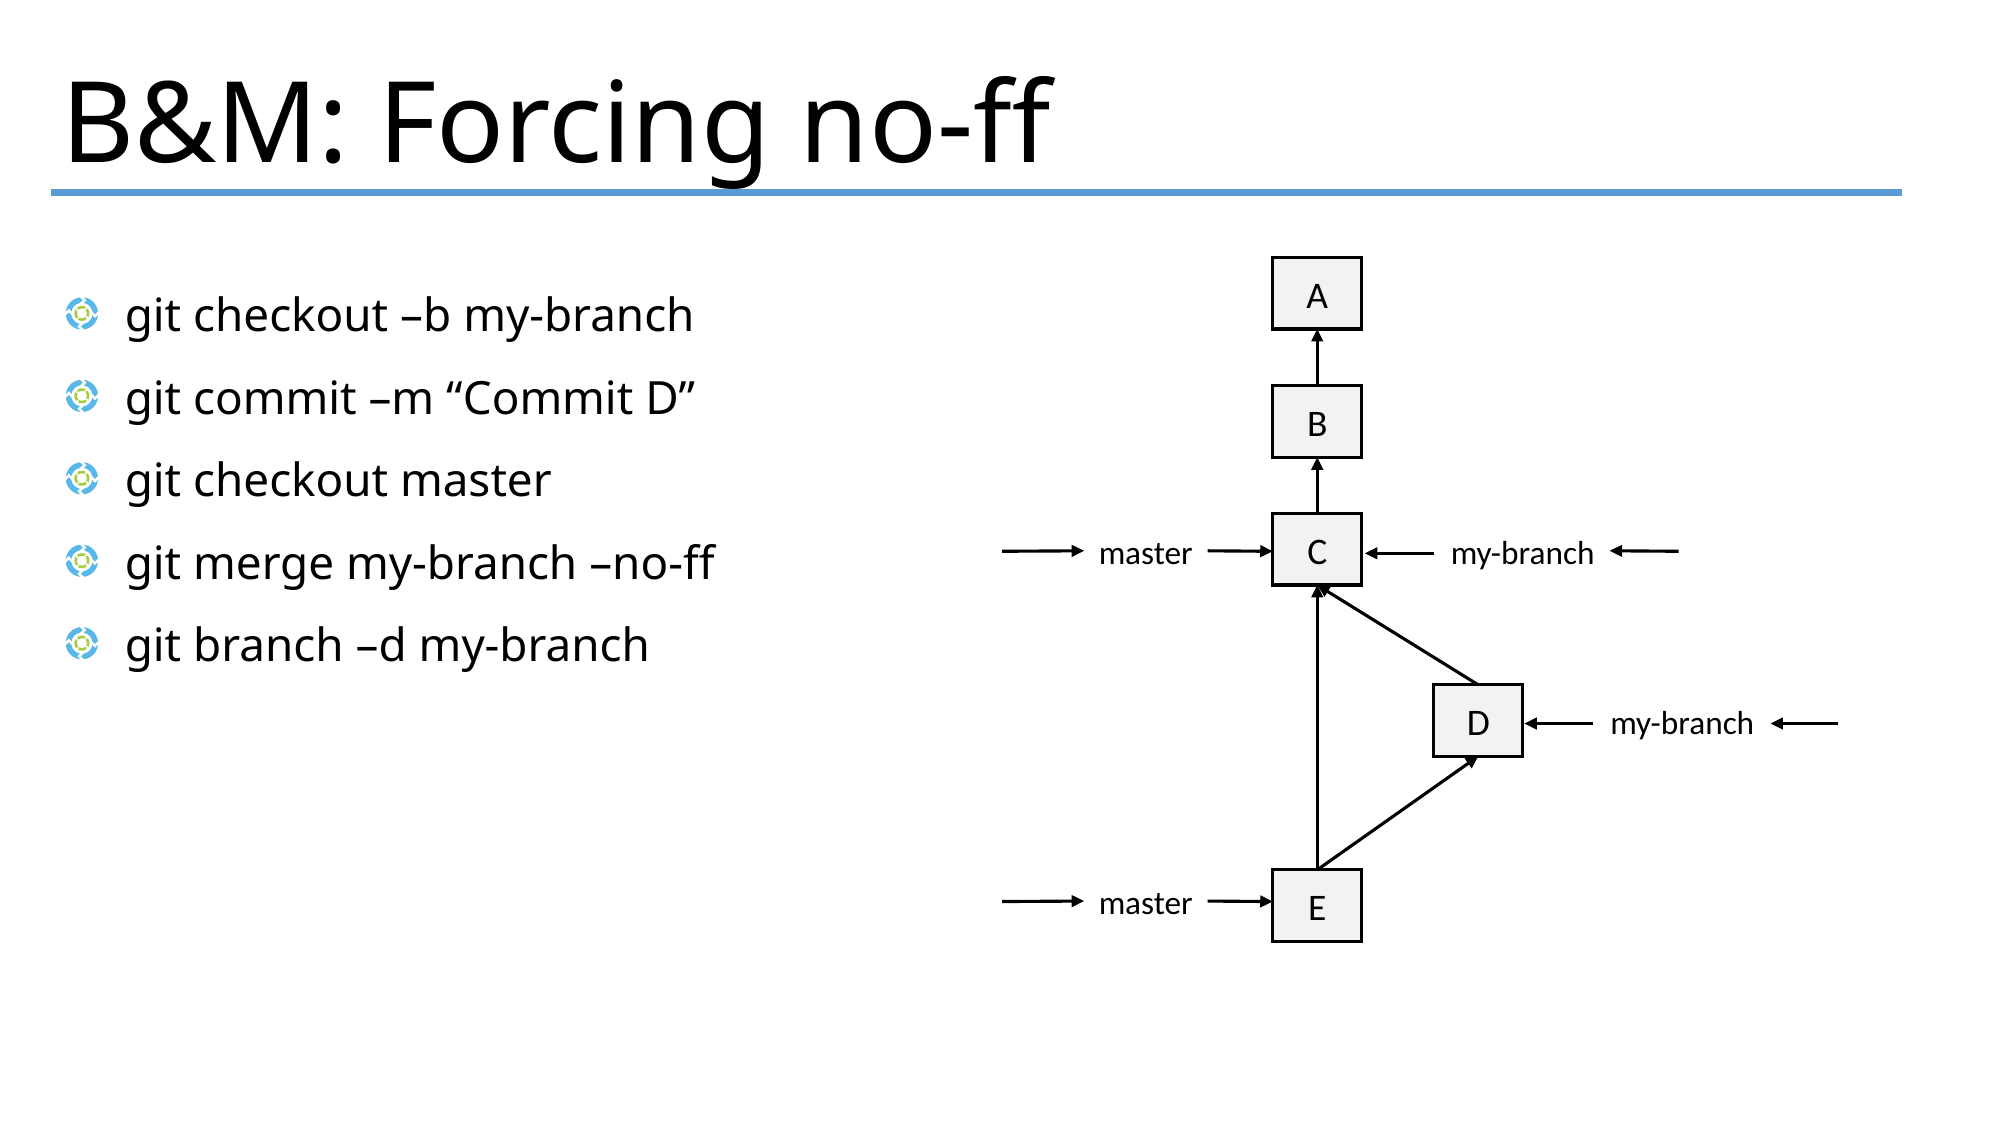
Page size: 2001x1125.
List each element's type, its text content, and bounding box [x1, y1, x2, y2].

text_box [1002, 257, 1839, 942]
text_box B&M: Forcing no-ff [46, 42, 1067, 193]
text_box git checkout –b my-branch git commit –m “Commit D” git checkout master git merge my-branch –no-ff git branch –d my-branch [51, 251, 941, 679]
